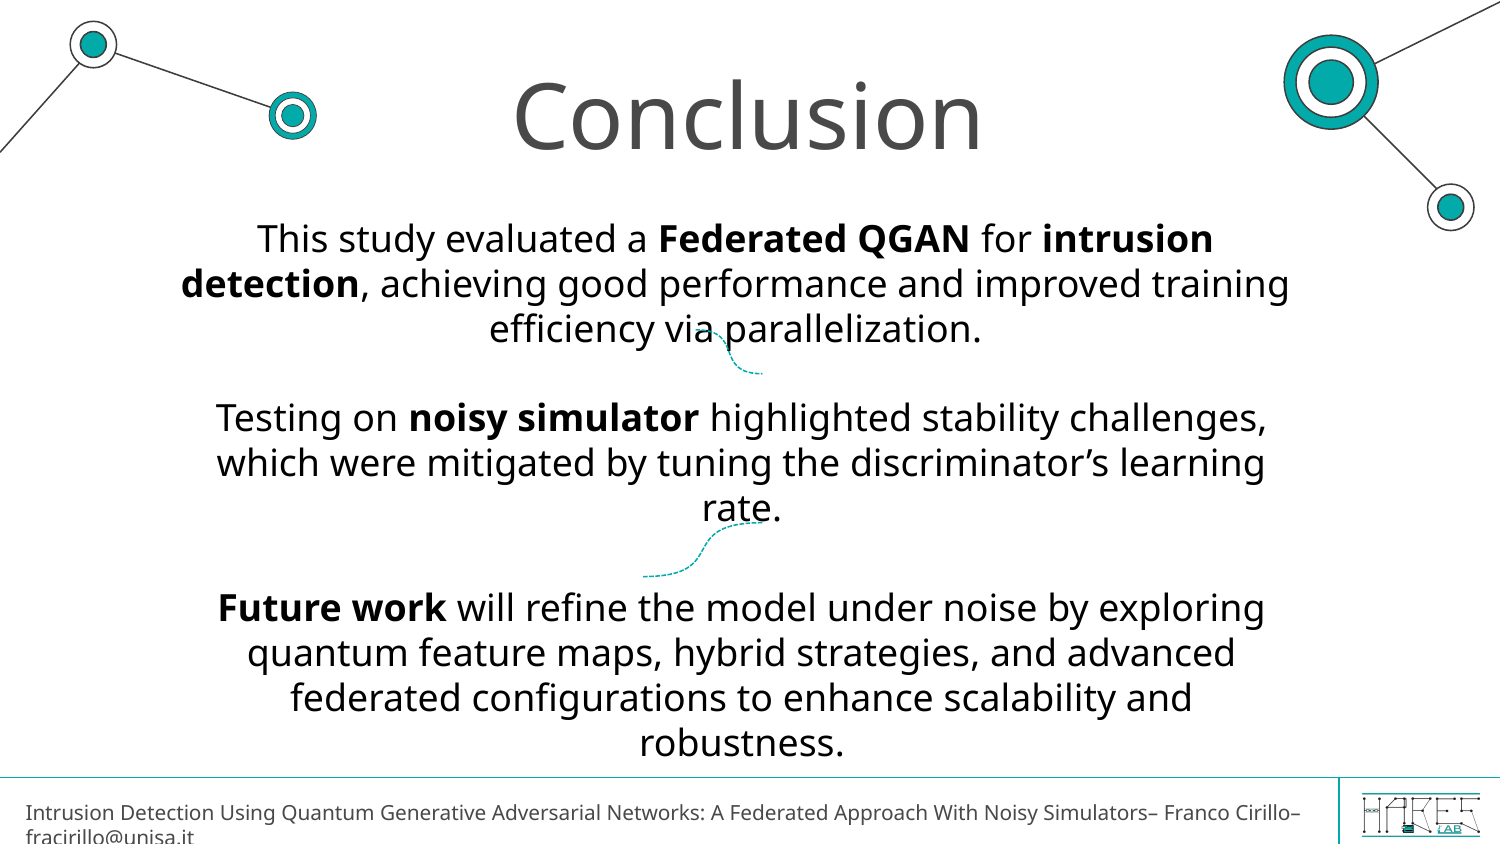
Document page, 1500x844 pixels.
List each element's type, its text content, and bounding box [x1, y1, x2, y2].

text_box Future work will refine the model under noise by exploring quantum feature maps, hybrid strategies, and advanced federated configurations to enhance scalability and robustness. [168, 576, 1316, 772]
title Conclusion [255, 42, 1241, 141]
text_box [706, 318, 752, 386]
text_box This study evaluated a Federated QGAN for intrusion detection, achieving good performance and improved training efficiency via parallelization. [155, 207, 1316, 358]
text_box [675, 489, 730, 610]
text_box Testing on noisy simulator highlighted stability challenges, which were mitigated by tuning the discriminator’s learning rate. [168, 386, 1316, 537]
text_box Intrusion Detection Using Quantum Generative Adversarial Networks: A Federated Approach With Noisy Simulators– Franco Cirillo– fracirillo@unisa.it [10, 792, 1316, 834]
picture [1362, 793, 1480, 837]
